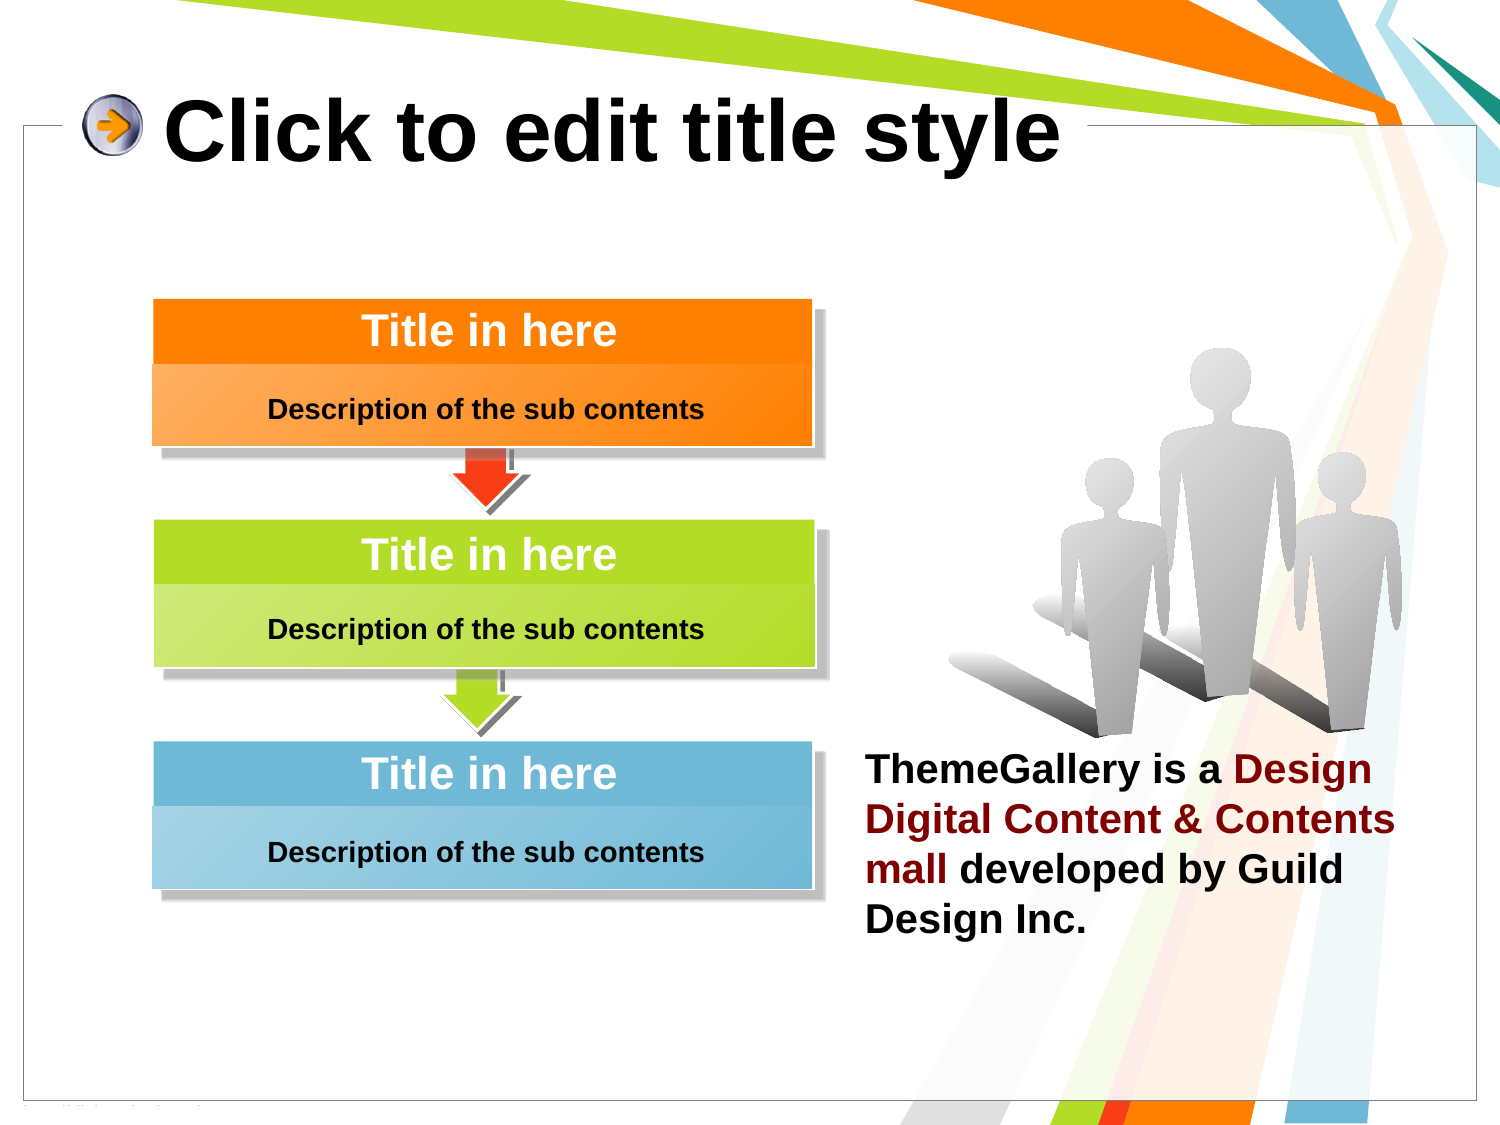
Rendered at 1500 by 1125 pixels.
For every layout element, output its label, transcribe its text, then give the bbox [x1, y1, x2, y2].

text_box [937, 347, 1403, 738]
text_box [448, 461, 524, 510]
text_box [439, 682, 515, 731]
text_box ThemeGallery is a Design Digital Content & Contents mall developed by Guild Design Inc. [849, 734, 1475, 950]
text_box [149, 297, 815, 448]
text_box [151, 517, 817, 669]
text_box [149, 739, 815, 890]
title Click to edit title style [147, 32, 1183, 221]
picture [82, 94, 143, 156]
